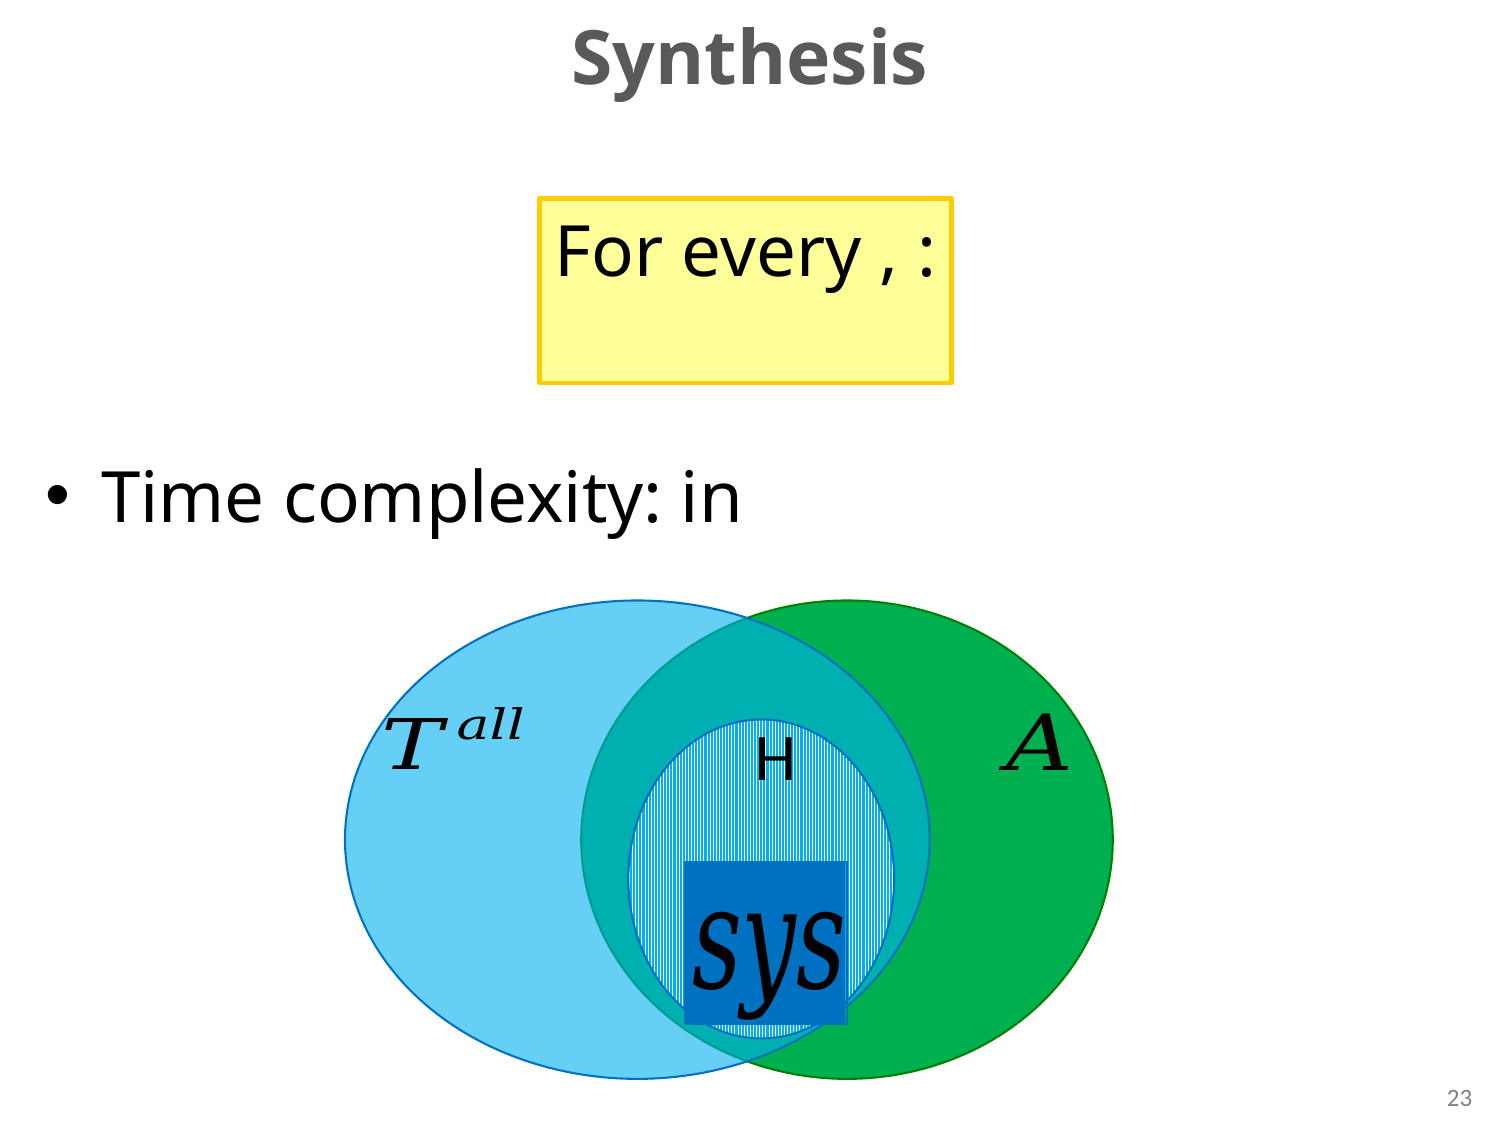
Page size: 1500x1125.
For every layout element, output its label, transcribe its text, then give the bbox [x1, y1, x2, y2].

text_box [344, 600, 1113, 1080]
title Synthesis [0, 0, 1500, 107]
slide_number 23 [1387, 1066, 1488, 1125]
